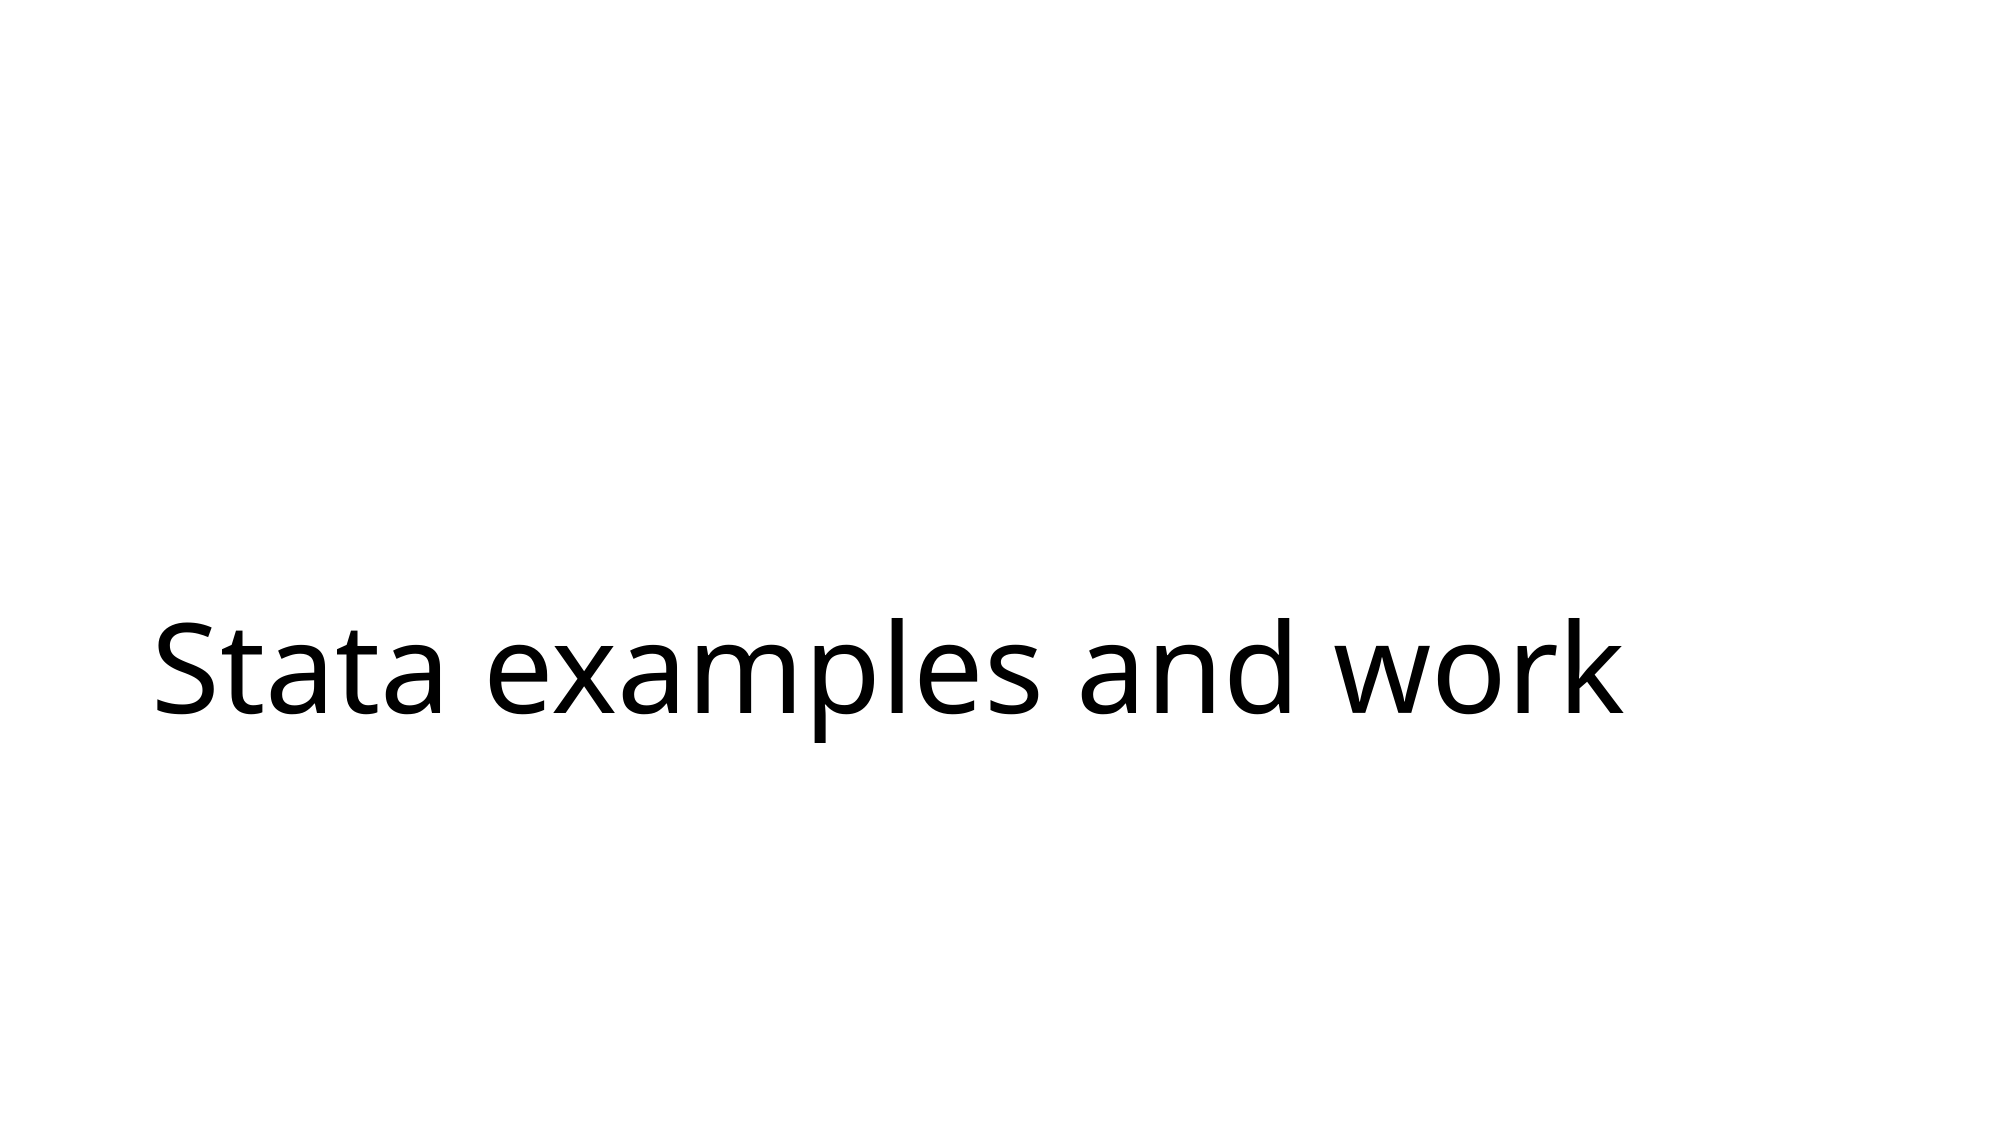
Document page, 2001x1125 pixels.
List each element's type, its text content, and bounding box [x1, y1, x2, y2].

title Stata examples and work [136, 280, 1862, 749]
